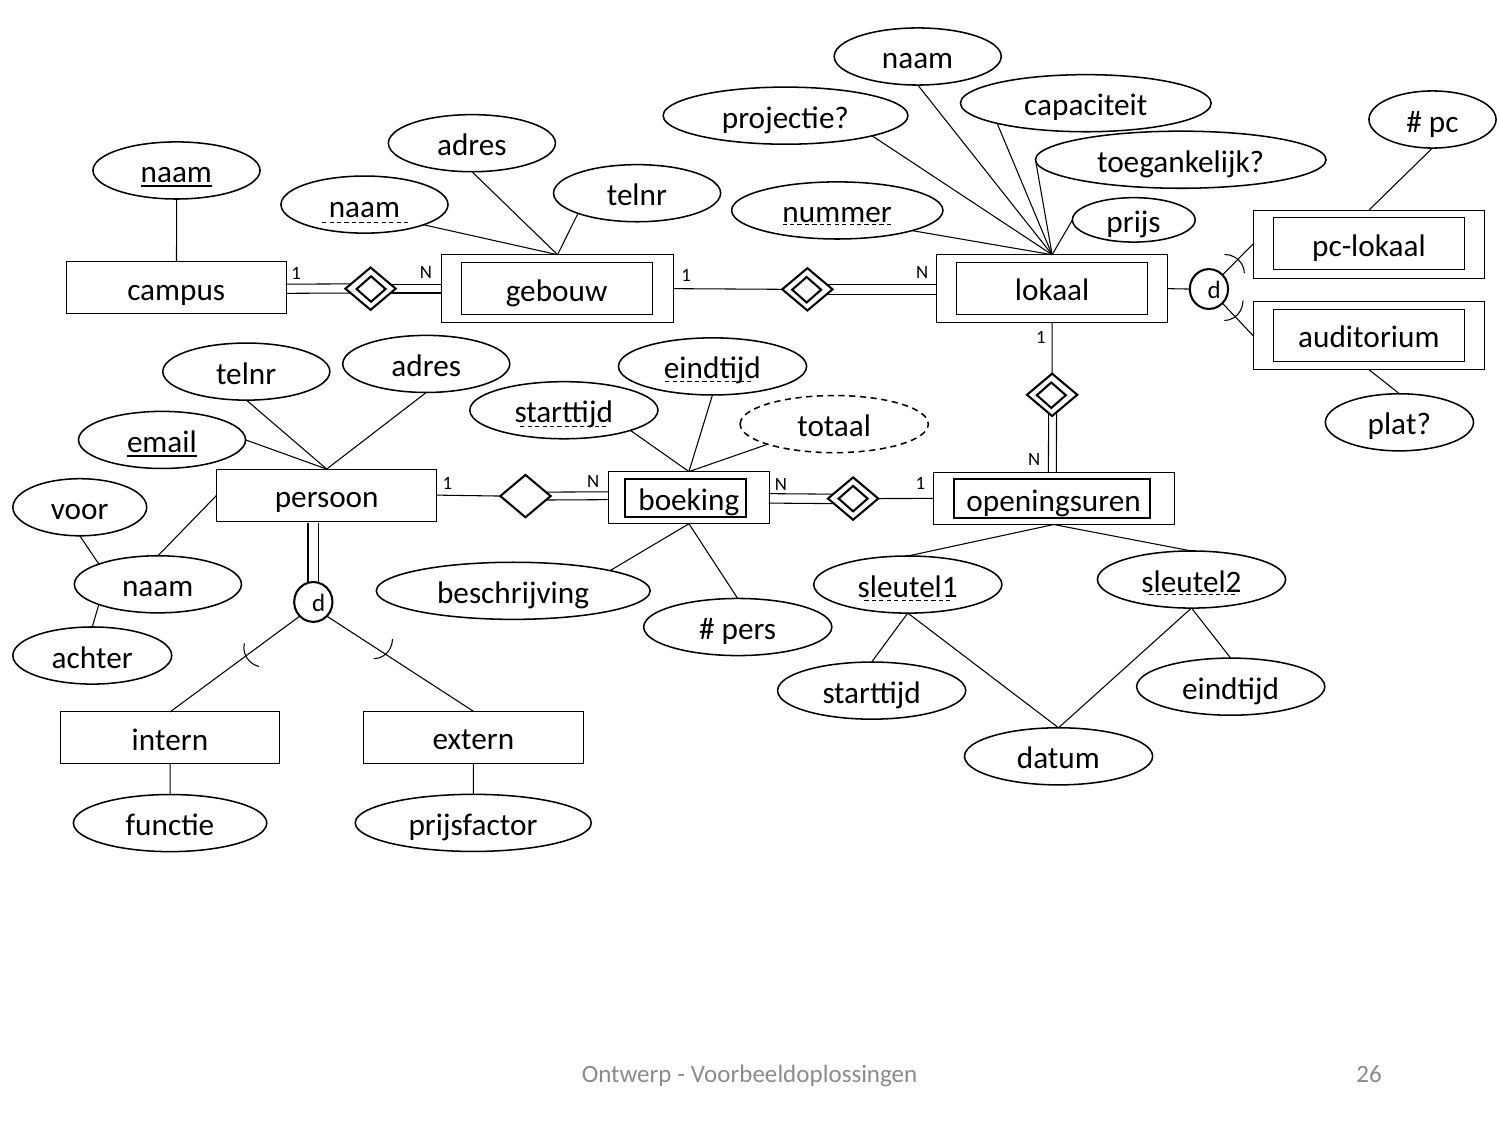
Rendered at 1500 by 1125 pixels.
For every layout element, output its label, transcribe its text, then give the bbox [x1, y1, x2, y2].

text_box 1 [1023, 317, 1051, 355]
text_box [441, 254, 674, 323]
text_box [837, 484, 870, 513]
text_box N [574, 493, 602, 499]
text_box d [293, 580, 334, 623]
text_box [1222, 303, 1254, 336]
text_box [343, 266, 398, 312]
text_box adres [341, 334, 511, 394]
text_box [246, 400, 326, 439]
text_box [953, 478, 1151, 519]
text_box [936, 254, 1168, 323]
text_box 1 [668, 255, 696, 293]
text_box functie [72, 793, 268, 853]
text_box 1 [278, 252, 306, 291]
text_box telnr [558, 163, 722, 223]
text_box prijs [1071, 196, 1197, 244]
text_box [688, 444, 768, 472]
text_box N [406, 252, 435, 284]
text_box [630, 430, 688, 472]
text_box eindtijd [1192, 657, 1326, 717]
text_box openingsuren [933, 472, 1175, 525]
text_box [1053, 525, 1192, 551]
text_box # pers [642, 597, 833, 657]
text_box [355, 274, 388, 304]
text_box 1 [429, 463, 458, 501]
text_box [79, 535, 99, 565]
text_box extern [363, 711, 584, 764]
text_box campus [66, 261, 287, 314]
text_box naam [73, 554, 243, 614]
text_box pc-lokaal [1273, 217, 1465, 270]
slide_number 26 [1059, 1042, 1397, 1103]
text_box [917, 85, 1053, 135]
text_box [423, 224, 471, 255]
text_box capaciteit [985, 73, 1213, 133]
text_box [1035, 381, 1068, 410]
text_box intern [60, 711, 280, 764]
text_box N [1015, 439, 1043, 477]
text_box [871, 613, 907, 663]
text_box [610, 524, 689, 571]
footer Ontwerp - Voorbeeldoplossingen [496, 1042, 1004, 1103]
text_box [907, 525, 1054, 556]
text_box [1253, 210, 1485, 279]
text_box 1 [902, 463, 931, 498]
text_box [872, 135, 1053, 255]
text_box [557, 213, 579, 255]
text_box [1222, 244, 1254, 275]
text_box # pc [1367, 89, 1498, 150]
text_box lokaal [956, 262, 1148, 315]
text_box [499, 473, 553, 519]
text_box auditorium [1273, 309, 1465, 362]
text_box prijsfactor [354, 793, 593, 853]
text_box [471, 171, 558, 255]
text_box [1368, 148, 1433, 211]
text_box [1052, 219, 1073, 255]
text_box [1253, 301, 1485, 370]
text_box naam [91, 140, 262, 201]
text_box voor [11, 477, 148, 537]
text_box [907, 613, 1058, 728]
text_box achter [11, 625, 170, 686]
text_box datum [963, 728, 1154, 786]
text_box starttijd [776, 661, 907, 721]
text_box eindtijd [617, 336, 808, 396]
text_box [1368, 369, 1400, 394]
text_box naam [833, 26, 1003, 87]
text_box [688, 524, 738, 599]
text_box toegankelijk? [1053, 130, 1328, 190]
text_box N [406, 285, 435, 290]
text_box d [1188, 268, 1230, 311]
text_box gebouw [461, 262, 653, 315]
text_box totaal [739, 394, 930, 454]
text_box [1191, 608, 1231, 659]
text_box projectie? [662, 86, 910, 146]
text_box sleutel2 [1096, 549, 1287, 608]
text_box plat? [1324, 392, 1475, 452]
text_box adres [387, 113, 557, 173]
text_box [1058, 608, 1192, 728]
text_box naam [279, 175, 450, 235]
text_box N [574, 461, 602, 491]
text_box persoon [216, 469, 437, 522]
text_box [326, 392, 427, 469]
text_box nummer [730, 180, 872, 241]
text_box [790, 275, 823, 304]
text_box beschrijving [375, 561, 652, 621]
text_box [92, 604, 99, 627]
text_box boeking [608, 471, 770, 524]
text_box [245, 439, 327, 470]
text_box [781, 266, 835, 312]
text_box [1025, 373, 1079, 418]
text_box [326, 616, 474, 712]
text_box starttijd [468, 380, 660, 440]
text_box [170, 616, 300, 712]
text_box email [77, 410, 246, 470]
text_box [826, 476, 880, 522]
text_box [624, 478, 747, 518]
text_box N [761, 464, 790, 502]
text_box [688, 394, 713, 444]
text_box sleutel1 [812, 554, 1003, 613]
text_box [157, 495, 217, 556]
text_box N [903, 285, 931, 290]
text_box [997, 123, 1053, 135]
text_box telnr [161, 342, 331, 402]
text_box N [903, 255, 931, 284]
